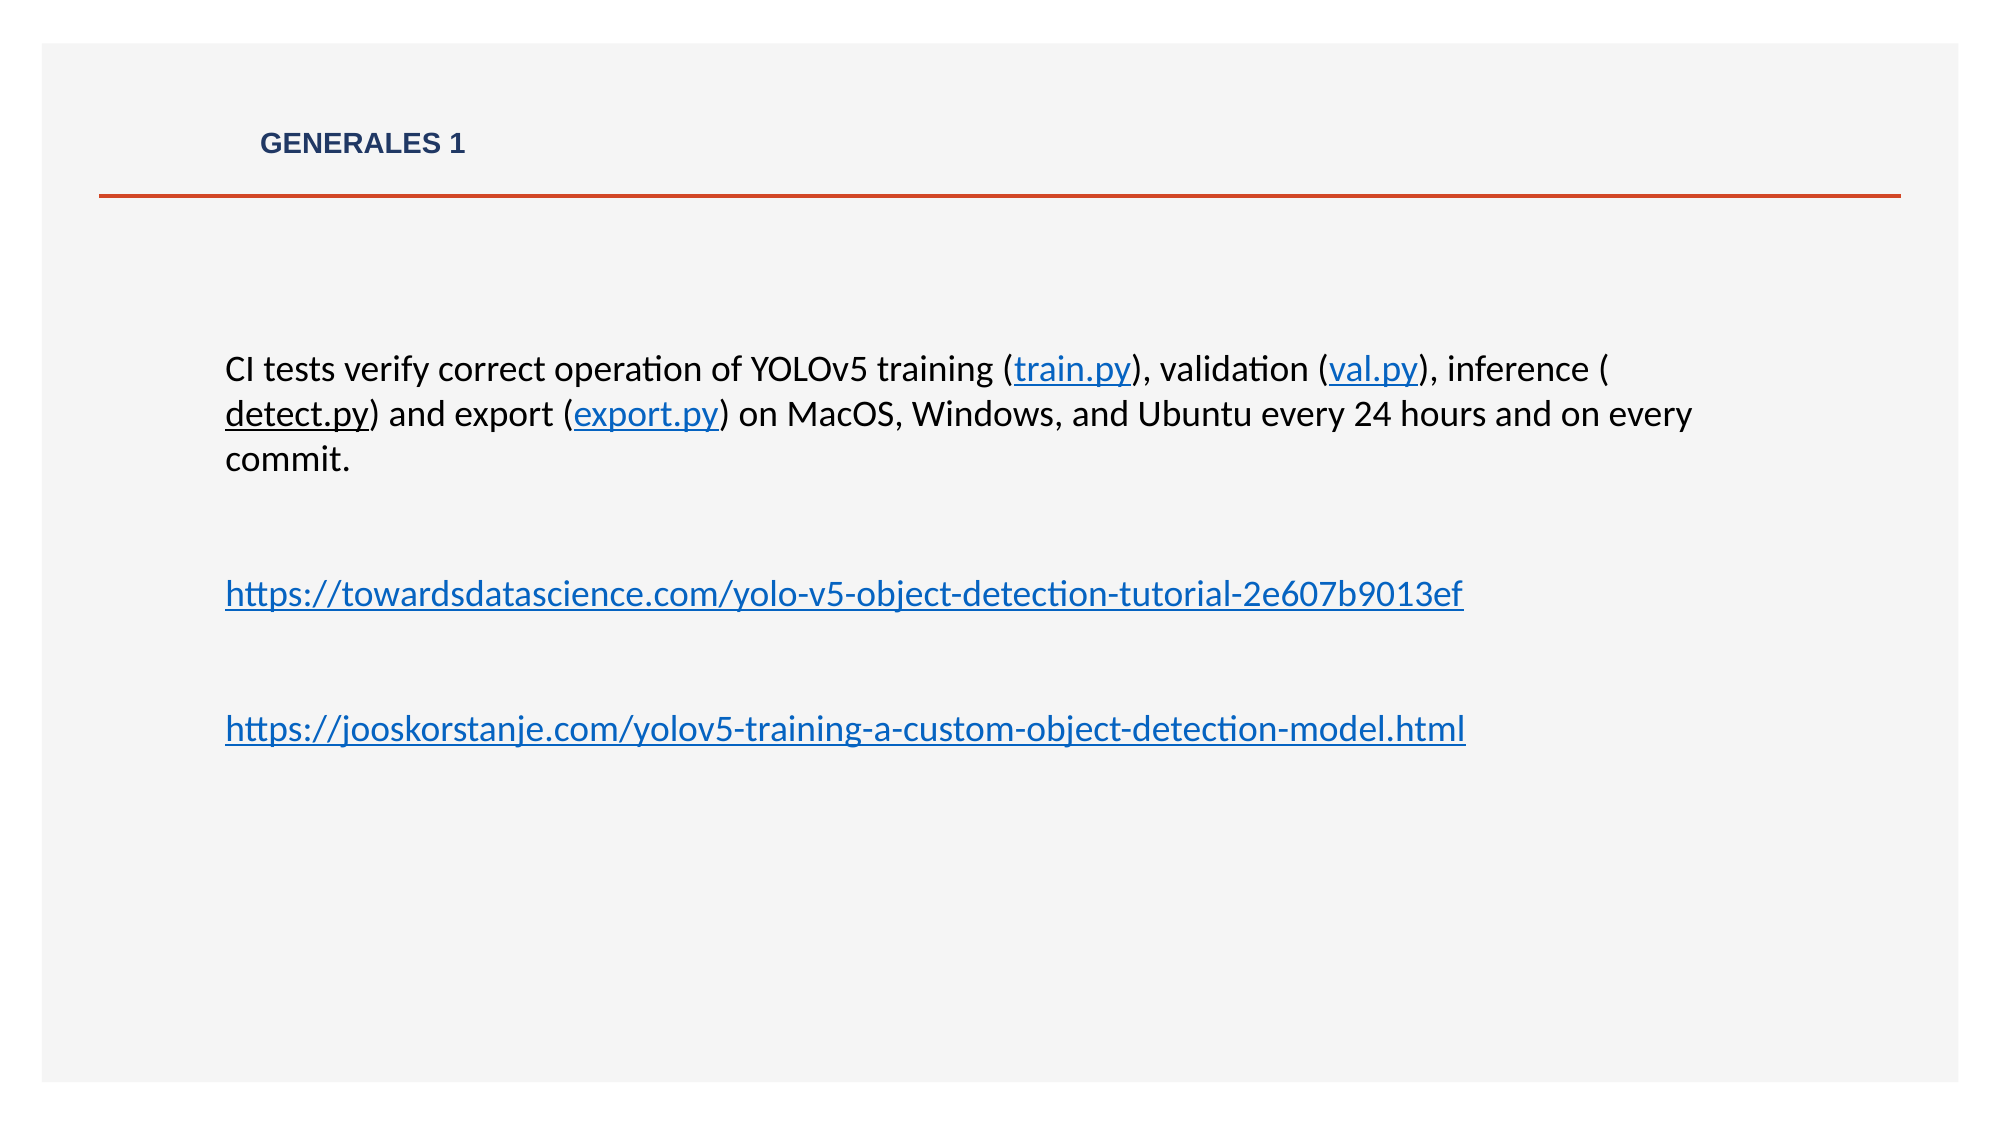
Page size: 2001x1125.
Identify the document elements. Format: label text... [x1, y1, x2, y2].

title GENERALES 1 [245, 62, 1756, 168]
text_box CI tests verify correct operation of YOLOv5 training (train.py), validation (val.py), inference (detect.py) and export (export.py) on MacOS, Windows, and Ubuntu every 24 hours and on every commit. https://towardsdatascience.com/yolo-v5-object-detection-tutorial-2e607b9013ef https://jooskorstanje.com/yolov5-training-a-custom-object-detection-model.html [210, 336, 1756, 892]
